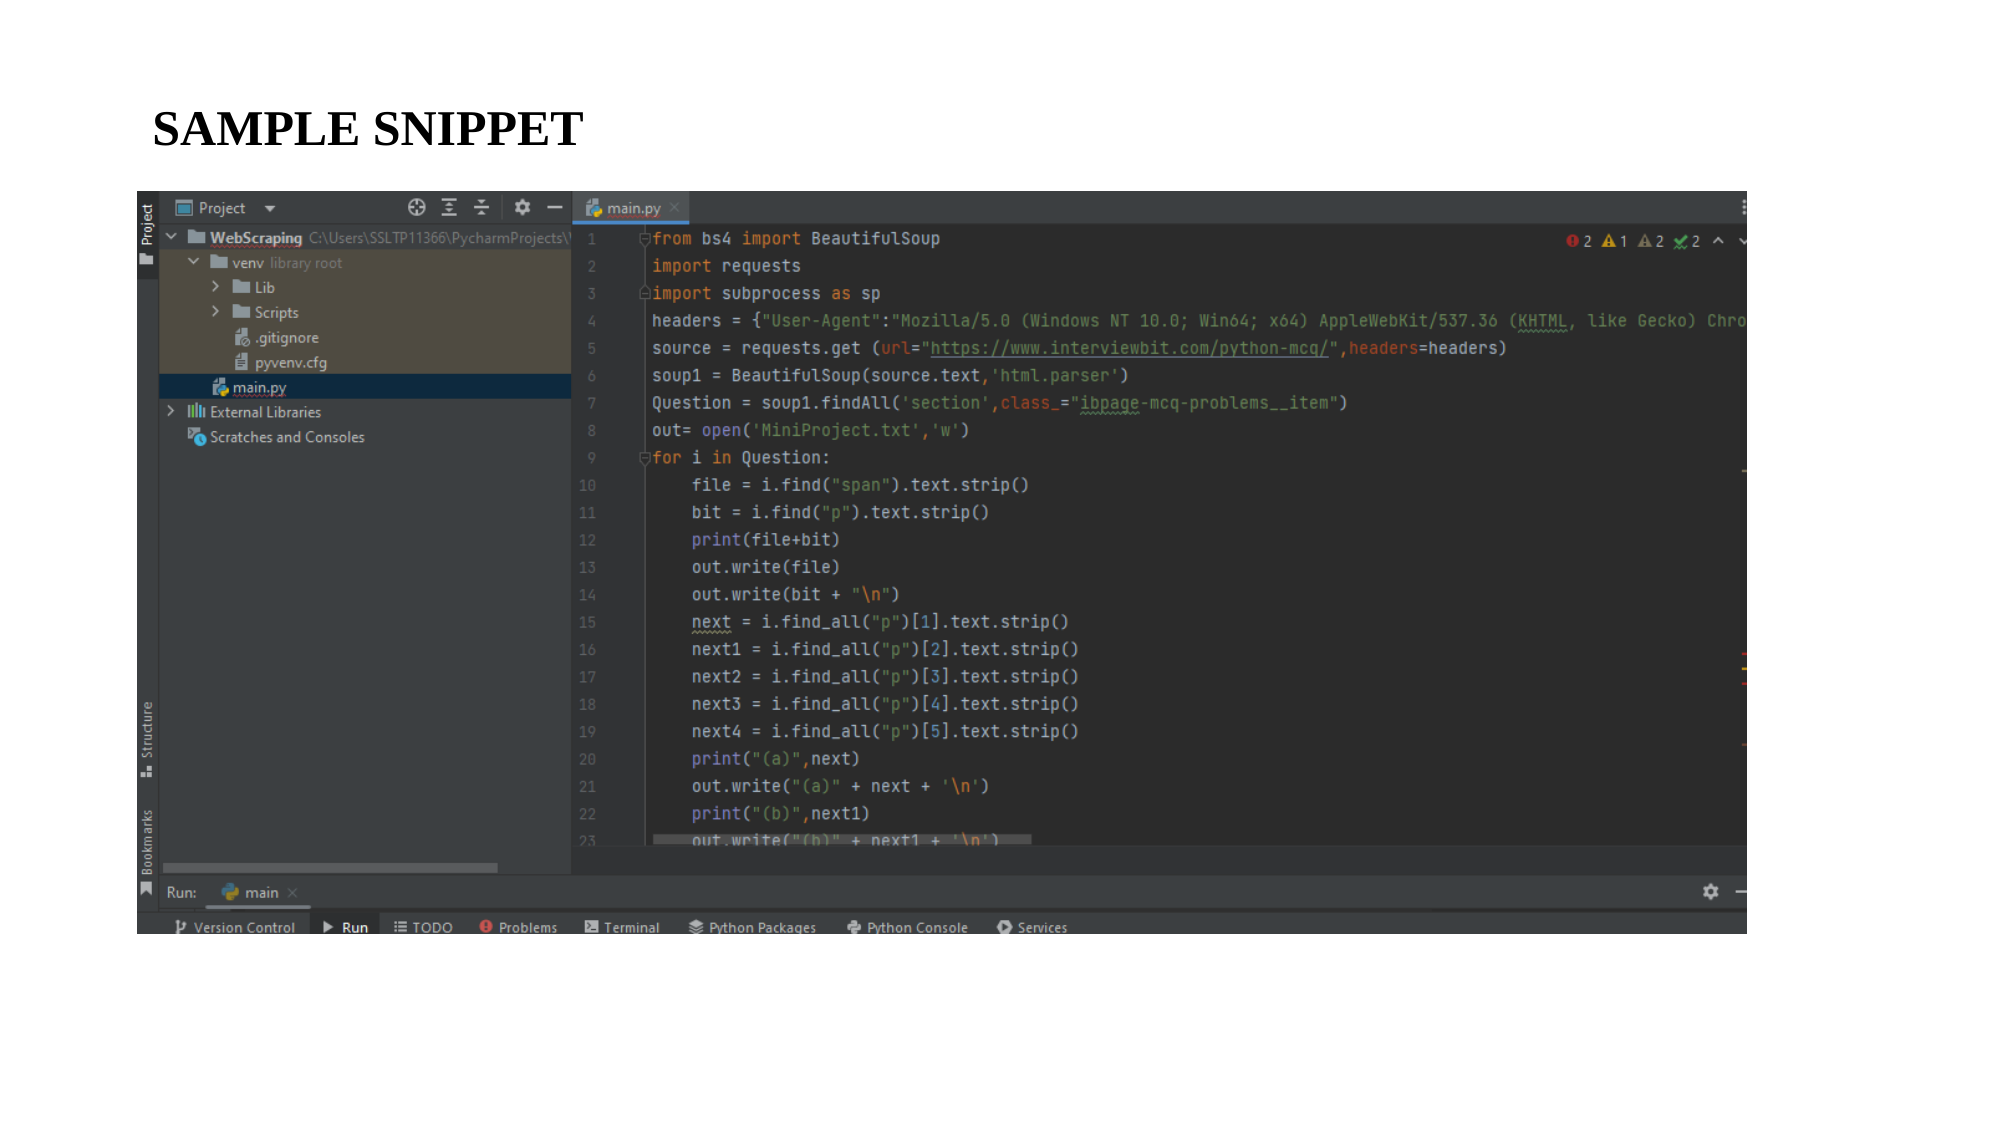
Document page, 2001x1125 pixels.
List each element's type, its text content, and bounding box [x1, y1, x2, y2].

list SAMPLE SNIPPET [137, 94, 1863, 1014]
picture [137, 191, 1747, 934]
